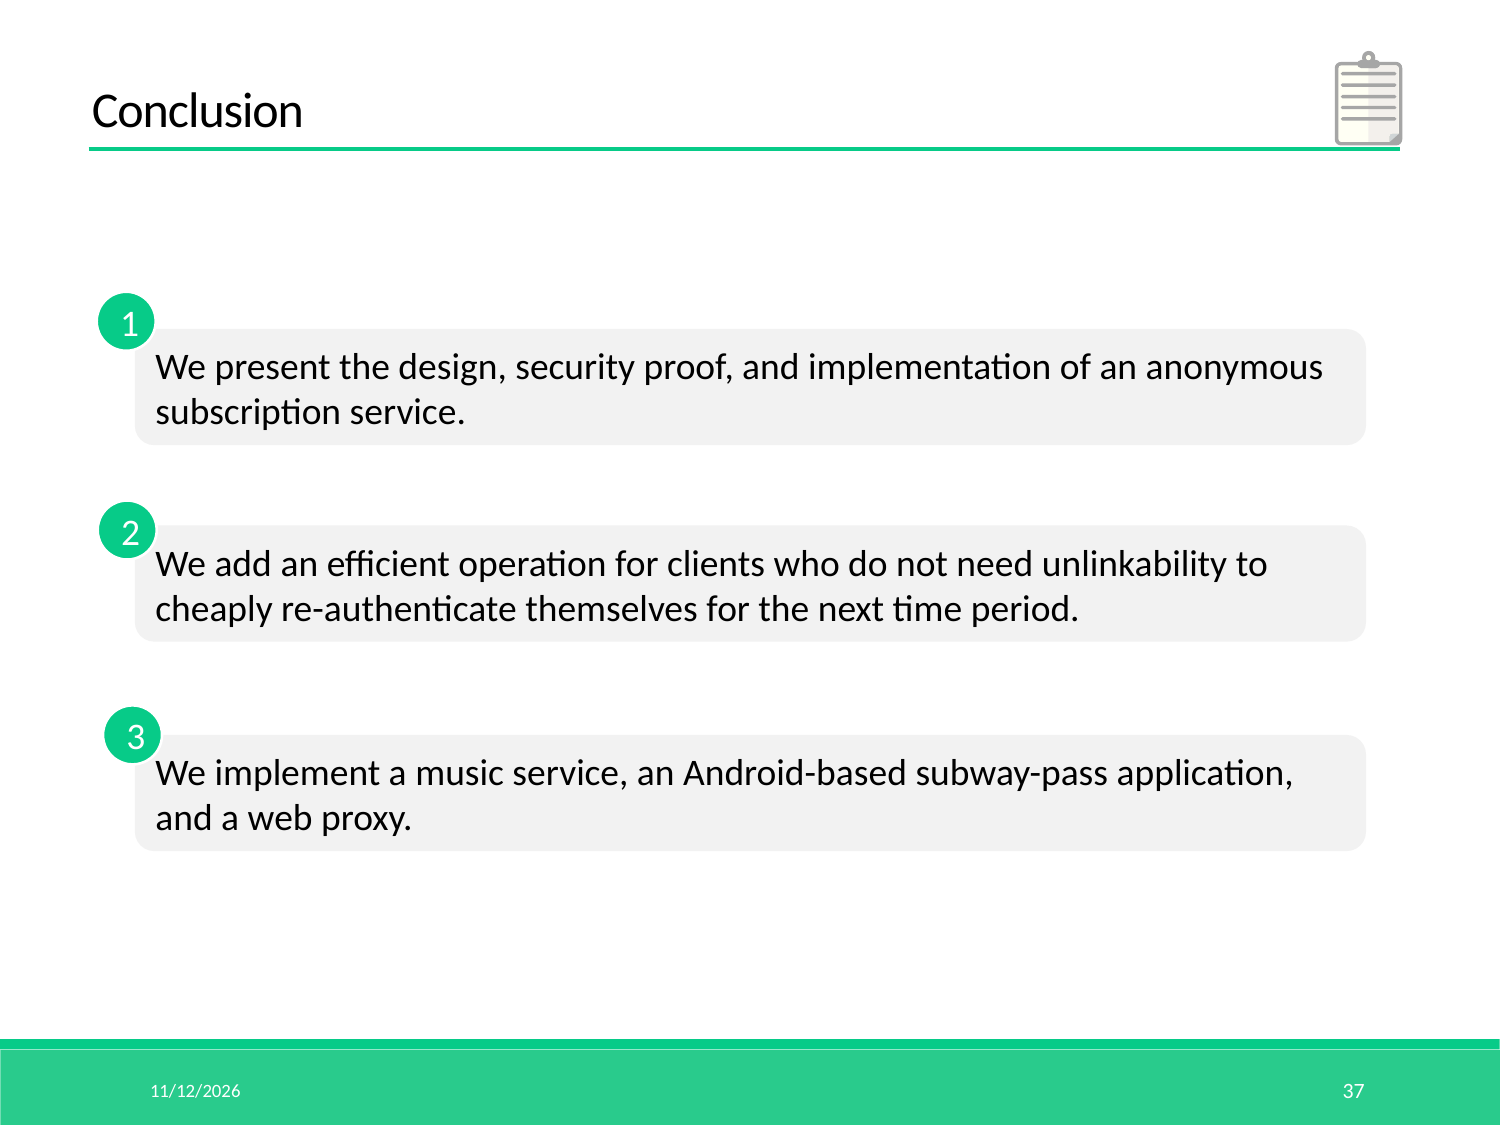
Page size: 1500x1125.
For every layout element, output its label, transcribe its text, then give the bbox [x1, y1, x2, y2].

text_box Conclusion [76, 54, 1202, 145]
text_box We present the design, security proof, and implementation of an anonymous subscription service. [134, 328, 1367, 446]
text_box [1334, 50, 1403, 146]
text_box 1 [95, 290, 158, 353]
text_box 3 [101, 704, 164, 766]
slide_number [135, 1059, 440, 1120]
text_box We add an efficient operation for clients who do not need unlinkability to cheaply re-authenticate themselves for the next time period. [134, 525, 1367, 642]
slide_number 37 [1218, 1059, 1380, 1120]
text_box 2 [96, 499, 159, 561]
text_box We implement a music service, an Android-based subway-pass application, and a web proxy. [134, 734, 1367, 852]
